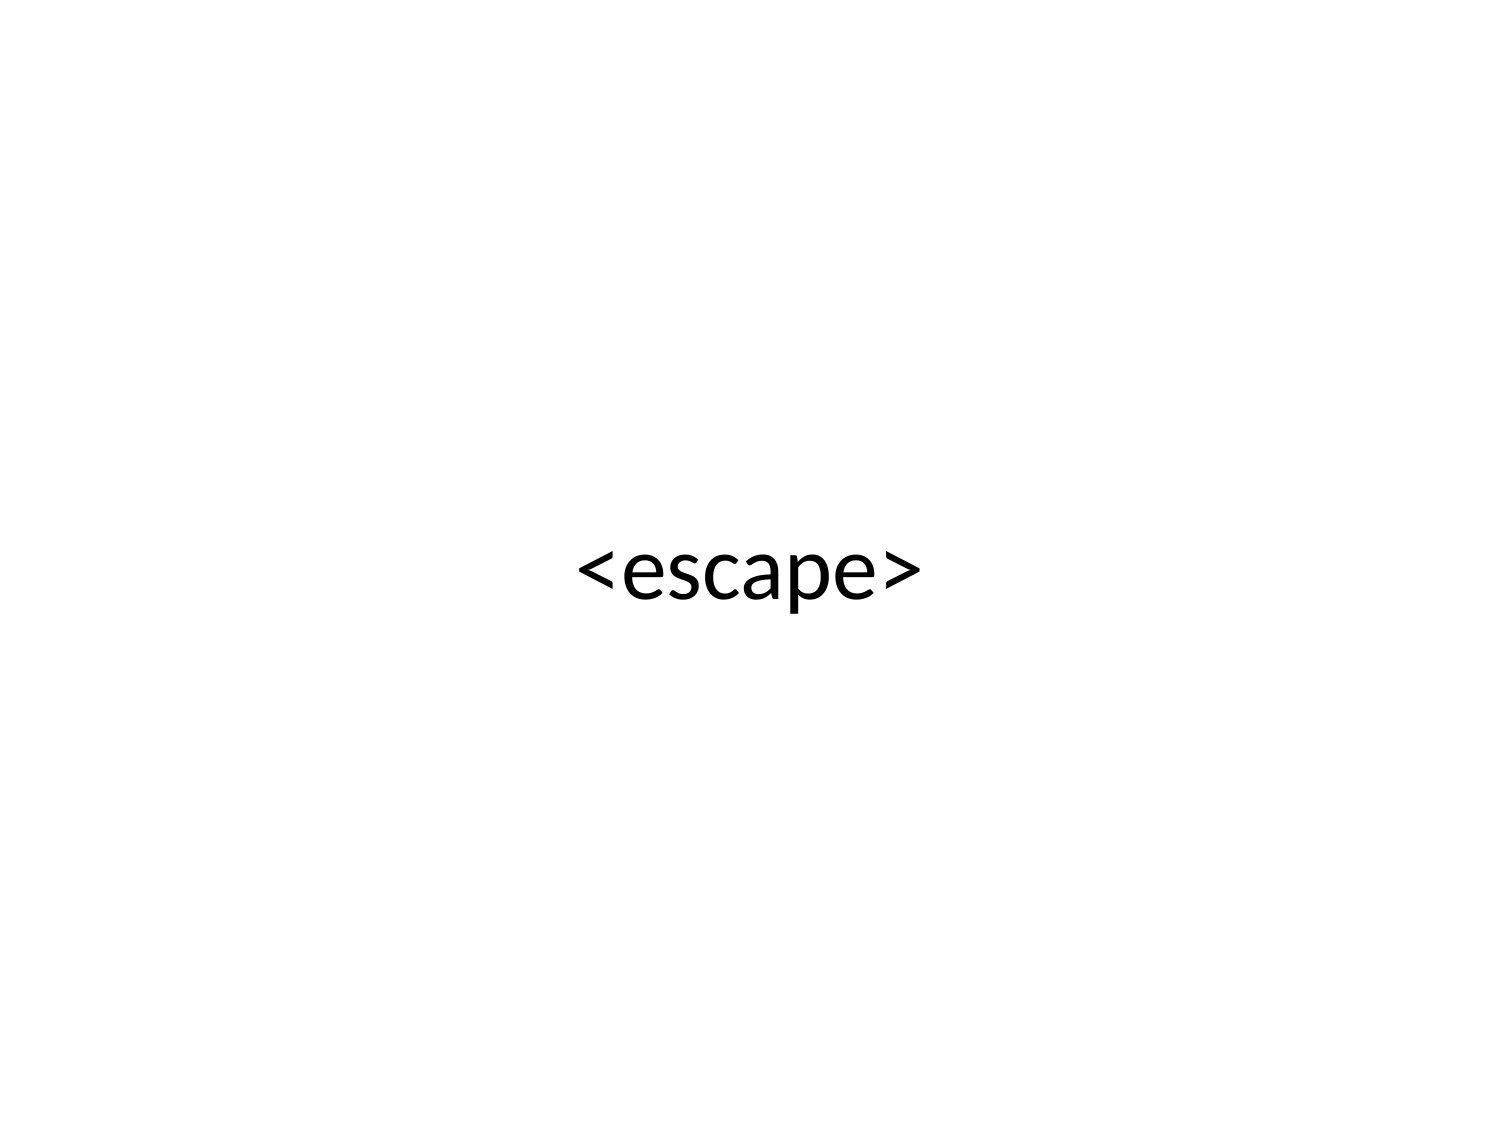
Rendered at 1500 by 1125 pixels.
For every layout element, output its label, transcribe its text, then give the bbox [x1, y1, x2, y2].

title <escape> [75, 468, 1425, 657]
